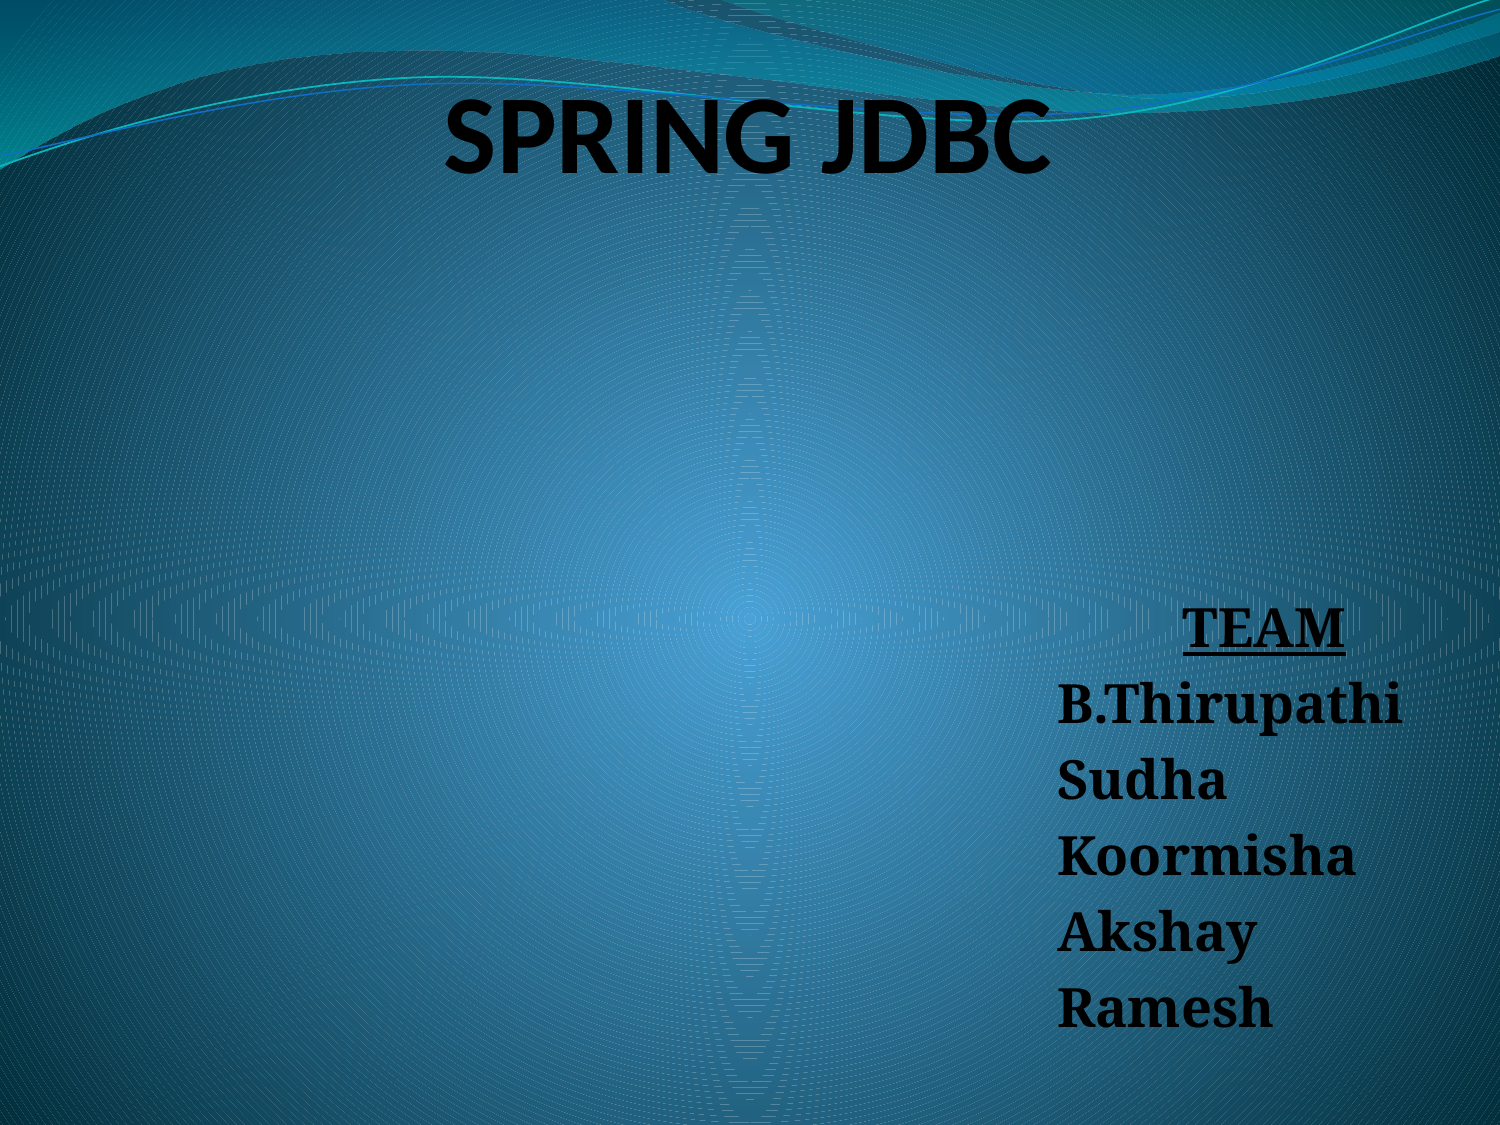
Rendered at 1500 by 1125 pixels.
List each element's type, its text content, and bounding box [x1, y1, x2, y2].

subtitle TEAM B.Thirupathi Sudha Koormisha Akshay Ramesh [1057, 586, 1483, 1125]
title SPRING JDBC [112, 42, 1388, 197]
